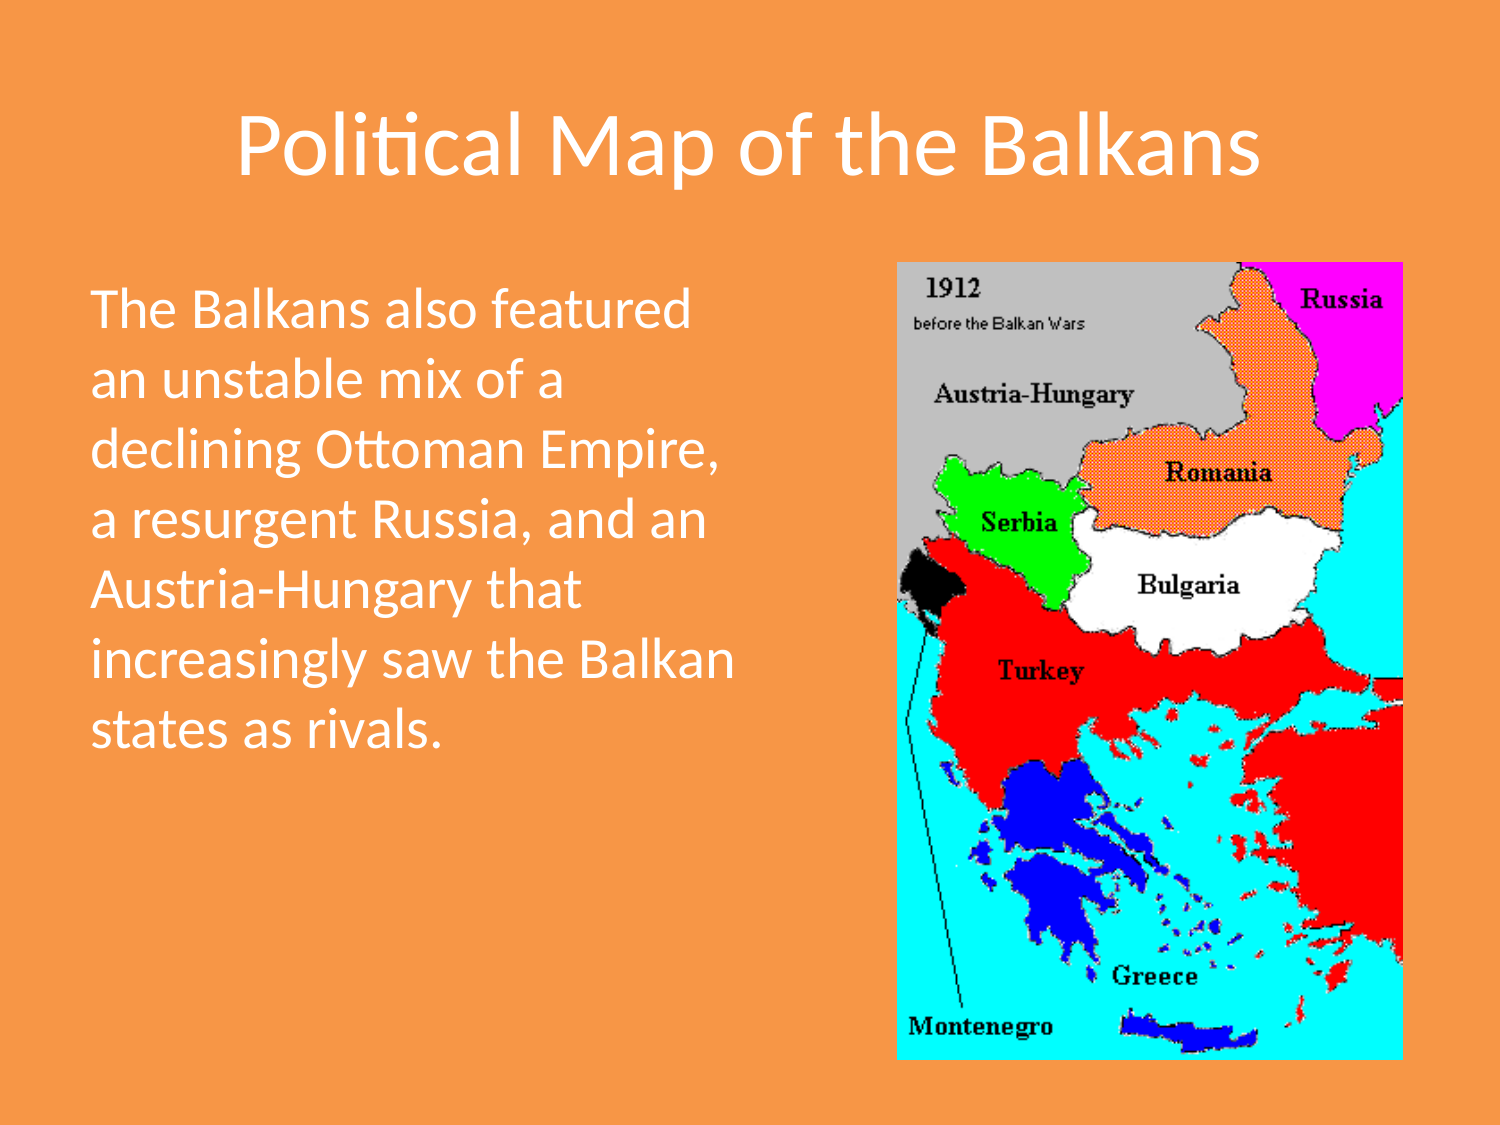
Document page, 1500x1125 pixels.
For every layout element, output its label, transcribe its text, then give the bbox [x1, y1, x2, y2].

title Political Map of the Balkans [75, 45, 1425, 233]
picture [897, 262, 1403, 1060]
list The Balkans also featured an unstable mix of a declining Ottoman Empire, a resurgent Russia, and an Austria-Hungary that increasingly saw the Balkan states as rivals. [75, 262, 763, 1005]
